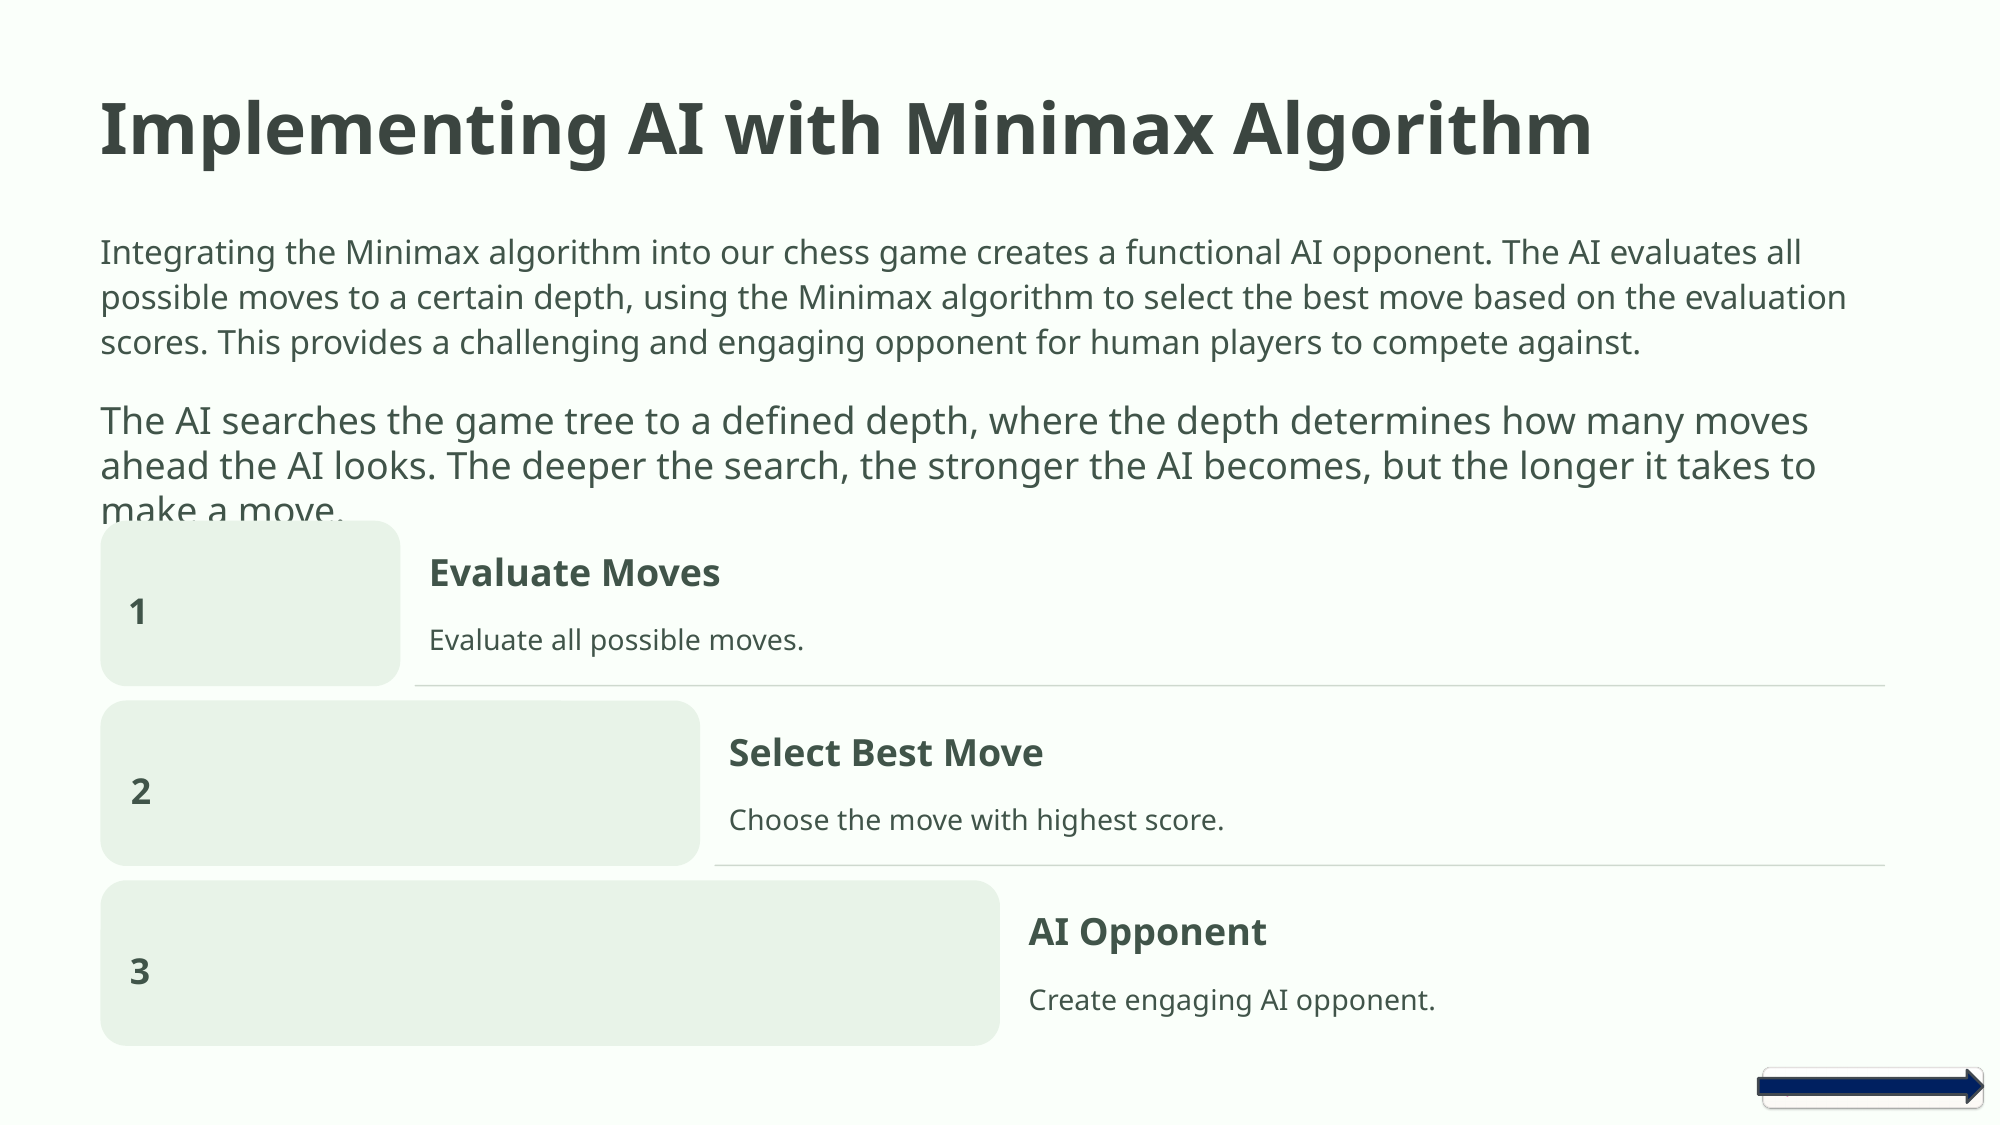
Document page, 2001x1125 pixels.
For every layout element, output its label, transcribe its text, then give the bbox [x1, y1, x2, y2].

text_box Choose the move with highest score. [728, 791, 1233, 838]
text_box Integrating the Minimax algorithm into our chess game creates a functional AI opponent. The AI evaluates all possible moves to a certain depth, using the Minimax algorithm to select the best move based on the evaluation scores. This provides a challenging and engaging opponent for human players to compete against. [100, 226, 1900, 365]
text_box Implementing AI with Minimax Algorithm [100, 79, 1637, 169]
text_box [100, 700, 701, 866]
text_box [100, 520, 401, 687]
text_box Evaluate all possible moves. [429, 611, 811, 658]
text_box 3 [129, 934, 151, 992]
picture [1755, 1059, 1991, 1116]
text_box [1756, 1068, 1985, 1104]
text_box [100, 880, 1000, 1046]
text_box Create engaging AI opponent. [1028, 971, 1443, 1018]
text_box AI Opponent [1028, 909, 1388, 954]
text_box 2 [129, 754, 153, 813]
text_box The AI searches the game tree to a defined depth, where the depth determines how many moves ahead the AI looks. The deeper the search, the stronger the AI becomes, but the longer it takes to make a move. [100, 396, 1900, 489]
text_box Select Best Move [728, 729, 1088, 775]
text_box 1 [129, 574, 148, 633]
text_box Evaluate Moves [429, 549, 788, 595]
